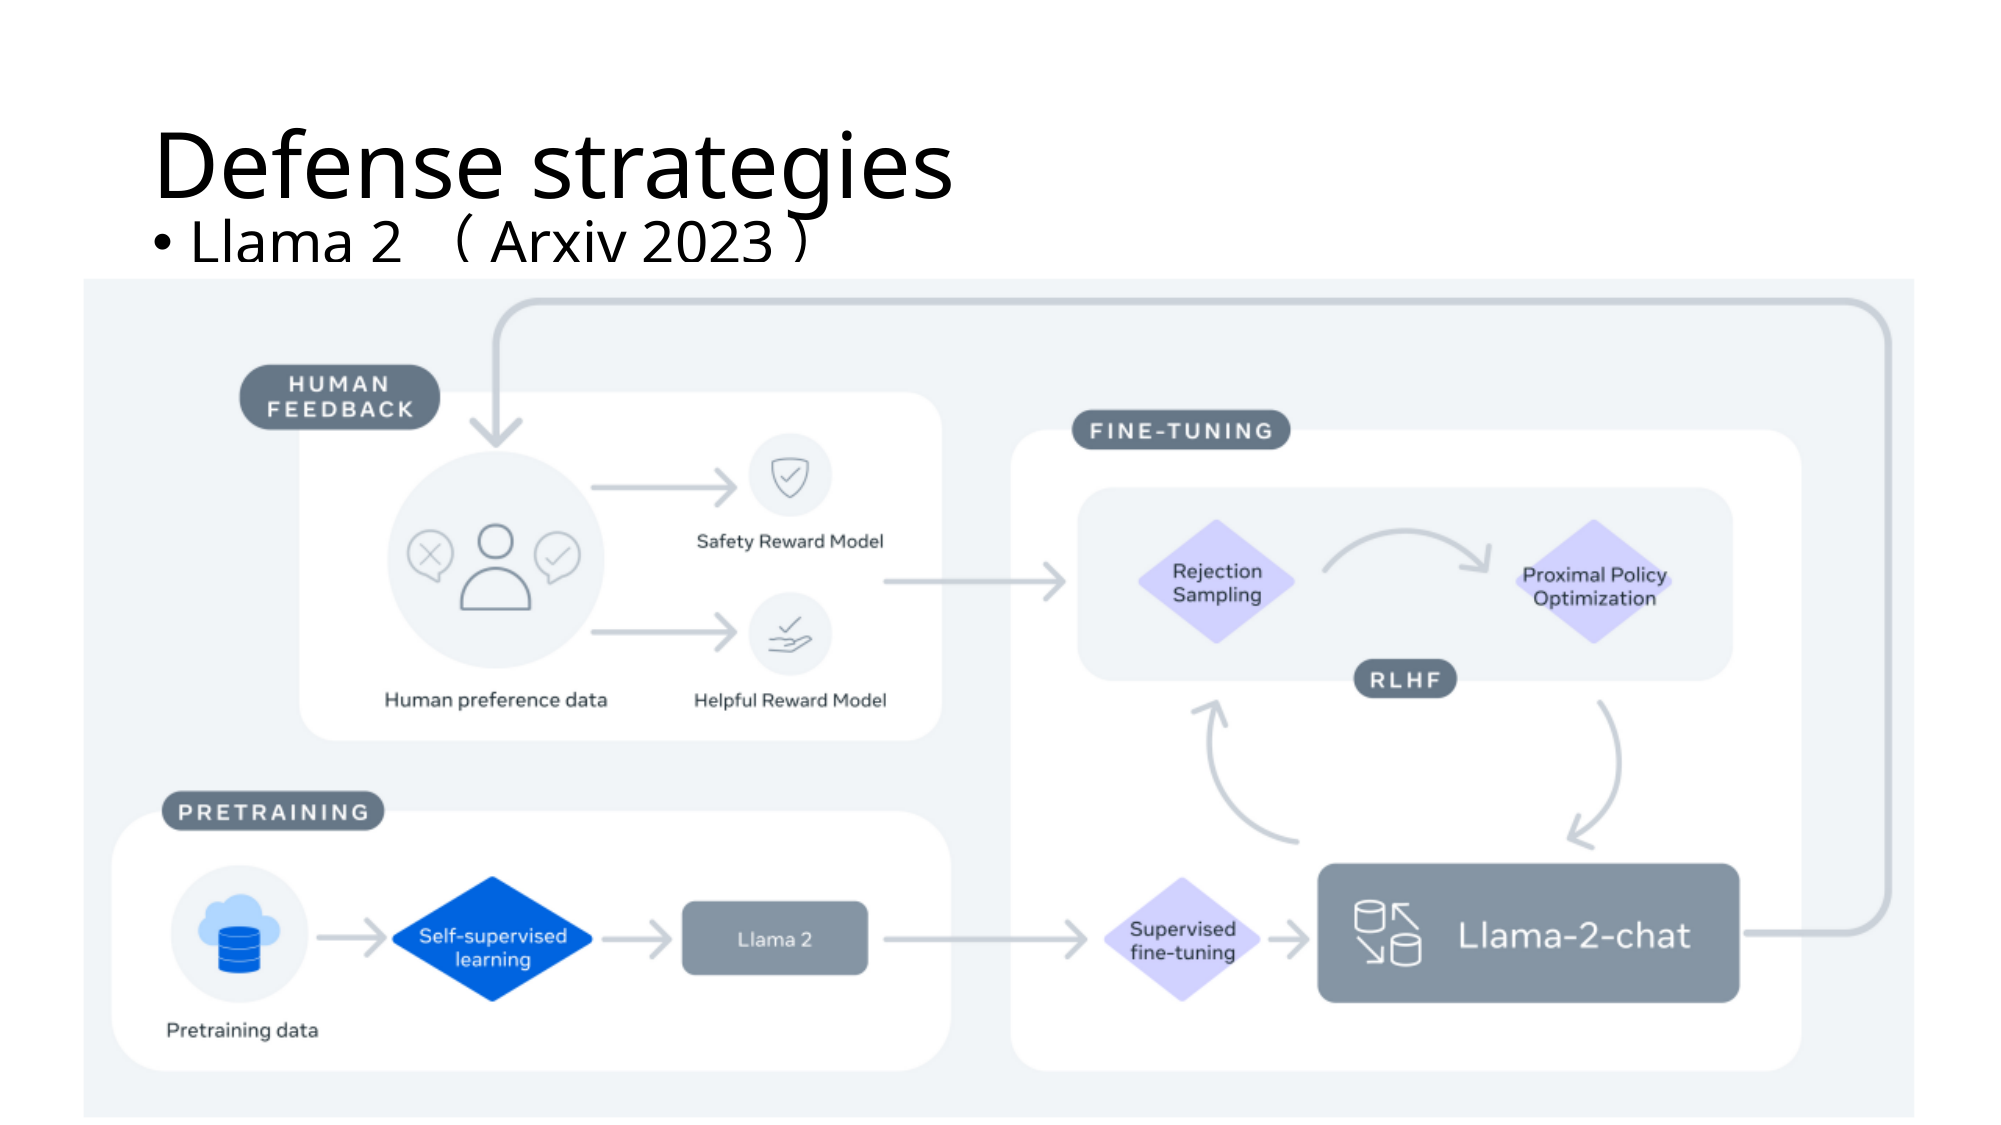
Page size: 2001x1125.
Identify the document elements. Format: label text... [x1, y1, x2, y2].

title Defense strategies [137, 59, 1863, 205]
list Llama 2（Arxiv 2023） [137, 205, 1863, 262]
picture [70, 262, 1930, 1125]
